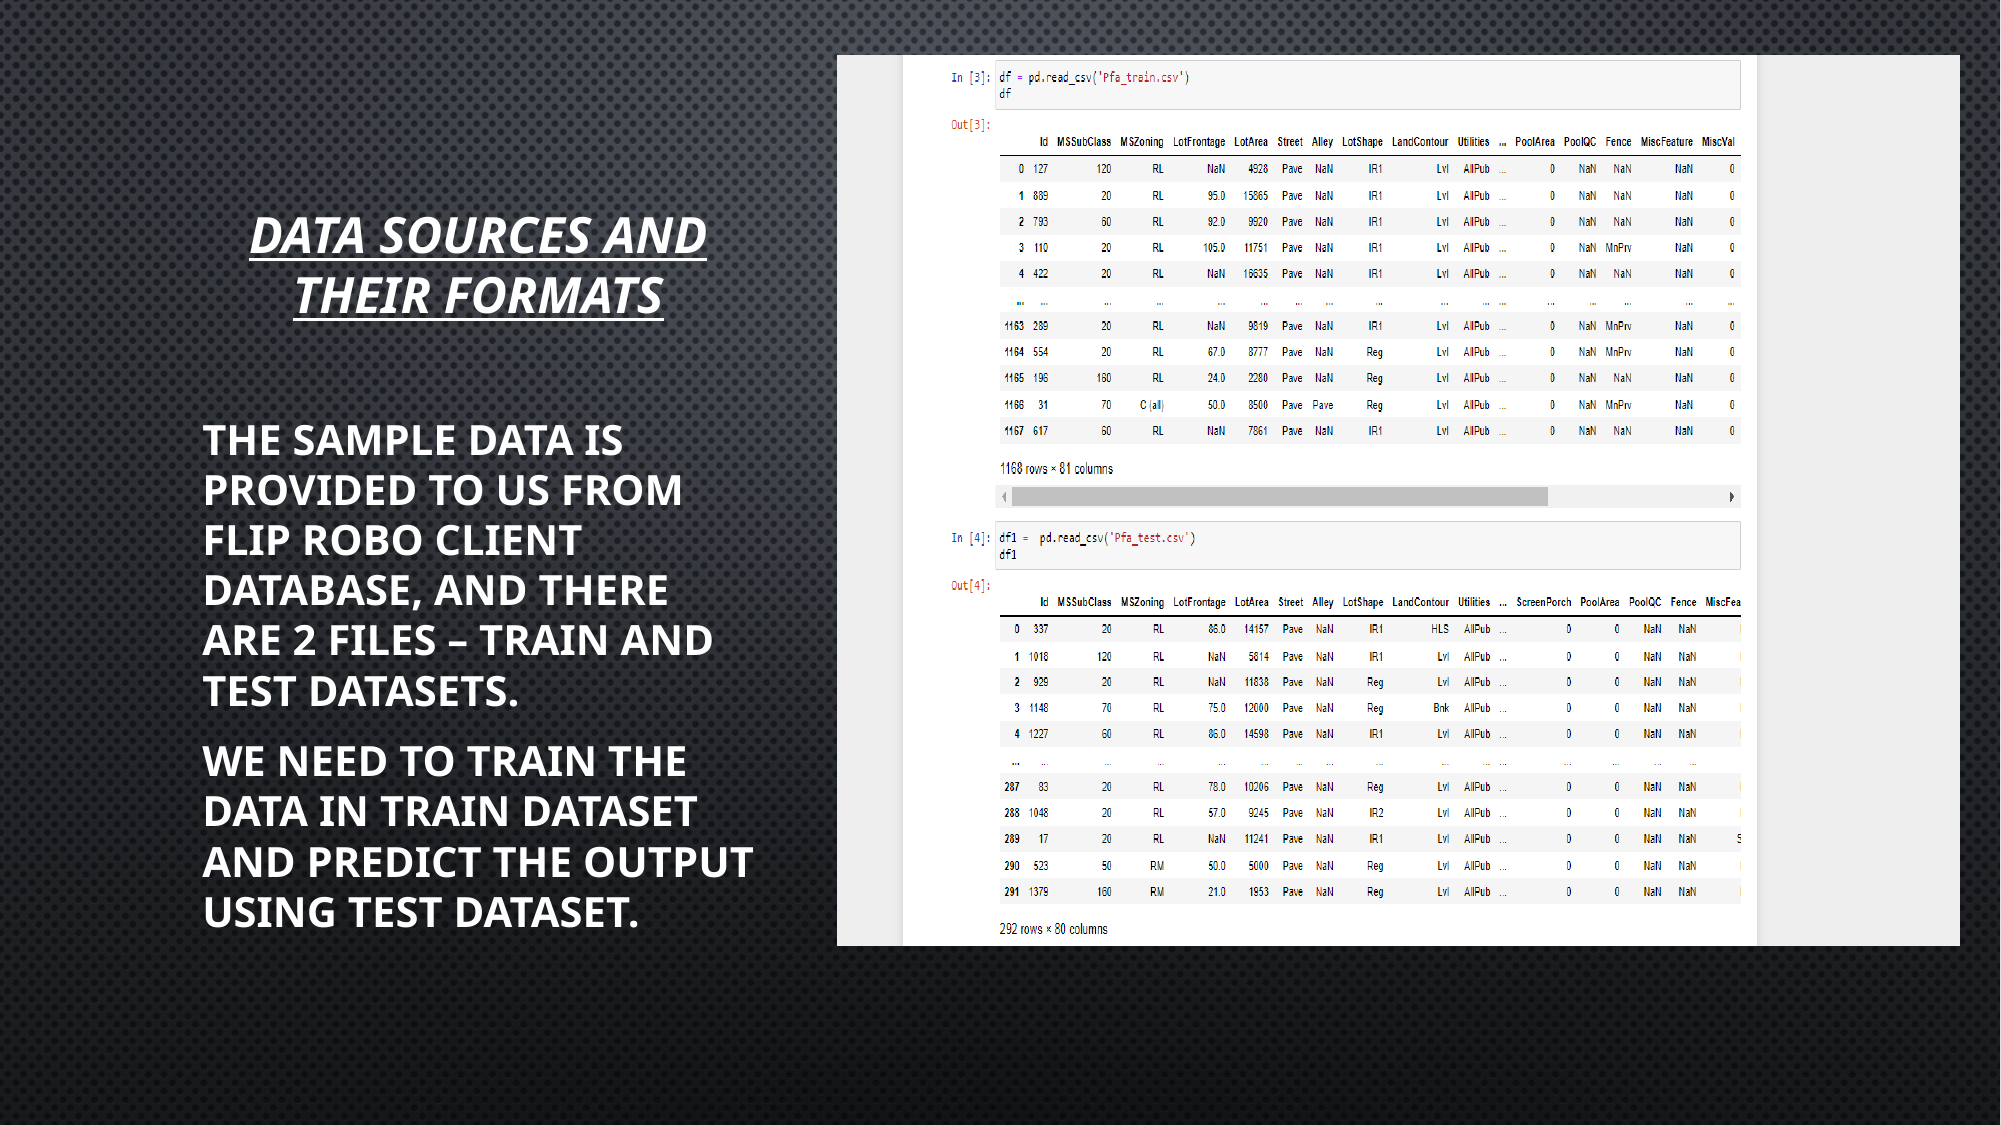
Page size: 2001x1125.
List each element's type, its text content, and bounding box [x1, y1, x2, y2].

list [836, 55, 1961, 946]
title Data Sources and their formats [187, 145, 770, 332]
list The sample data is provided to us from Flip Robo client database, and there are 2 Files – Train and Test datasets. We need to train the data in Train dataset and predict the output using Test dataset. [187, 343, 770, 1006]
